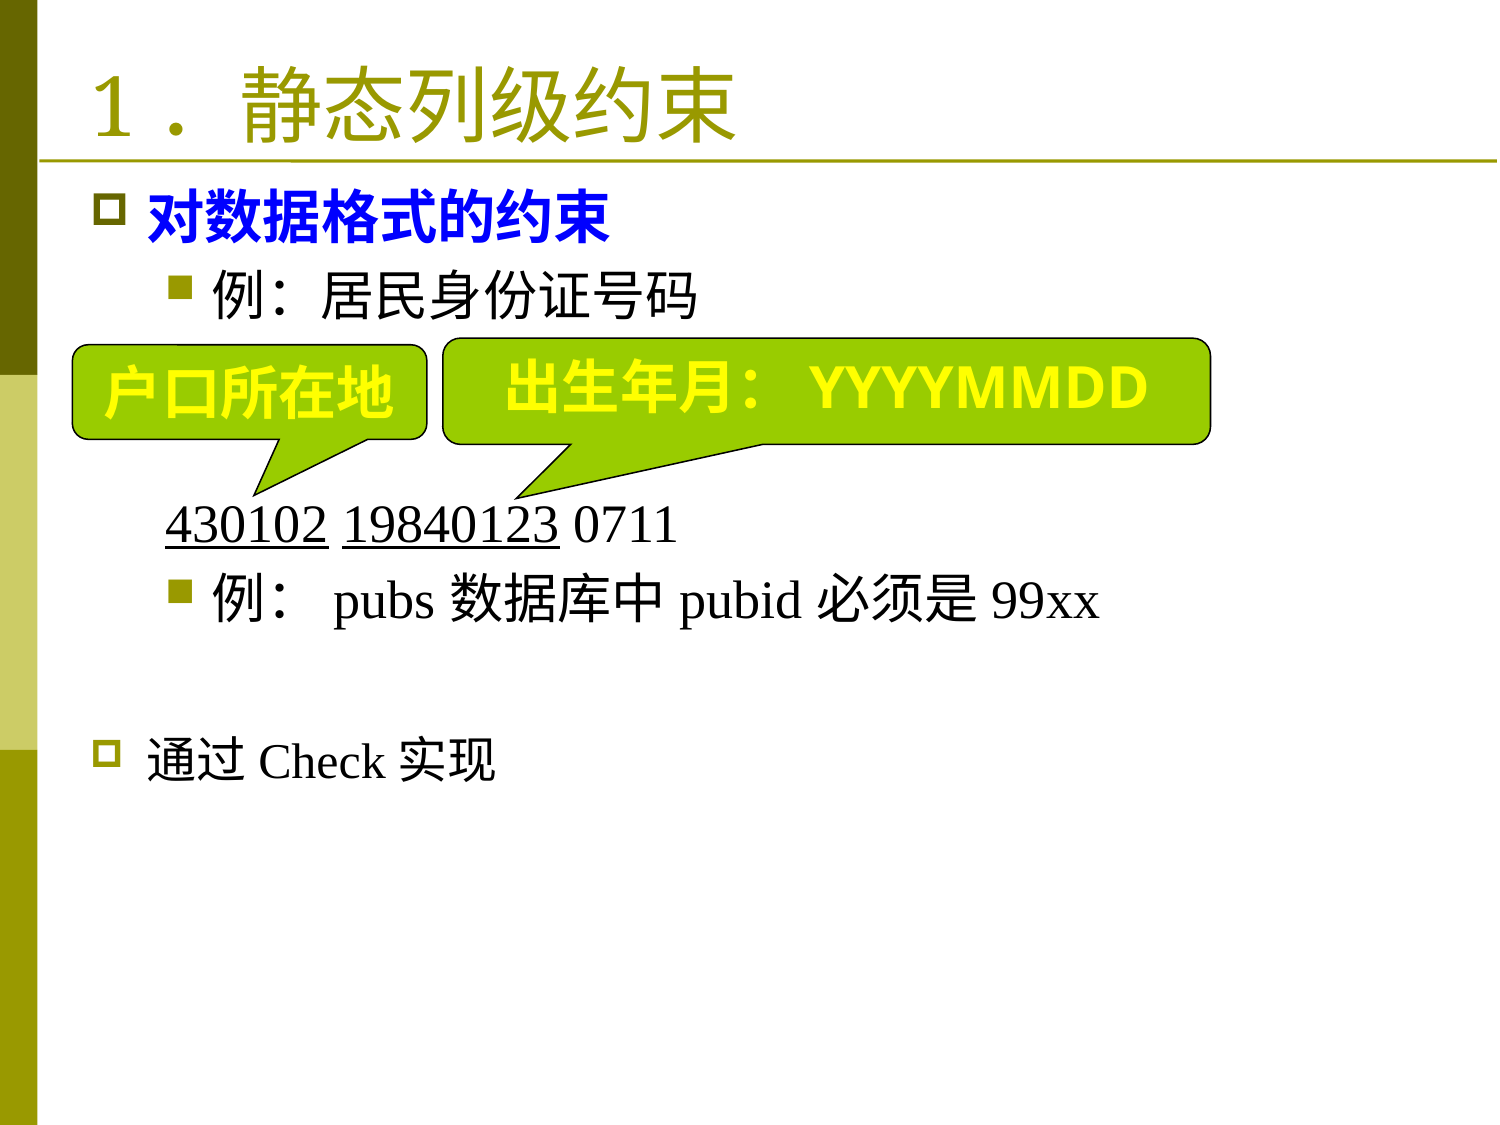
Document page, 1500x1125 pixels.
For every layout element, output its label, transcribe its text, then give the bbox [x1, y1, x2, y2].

list 对数据格式的约束 例：居民身份证号码 430102 19840123 0711 例：pubs数据库中pubid必须是99xx 通过Check实现 [75, 172, 1425, 1024]
text_box 户口所在地 [72, 344, 427, 496]
title 1．静态列级约束 [75, 45, 1425, 161]
text_box 出生年月：YYYYMMDD [442, 338, 1211, 499]
